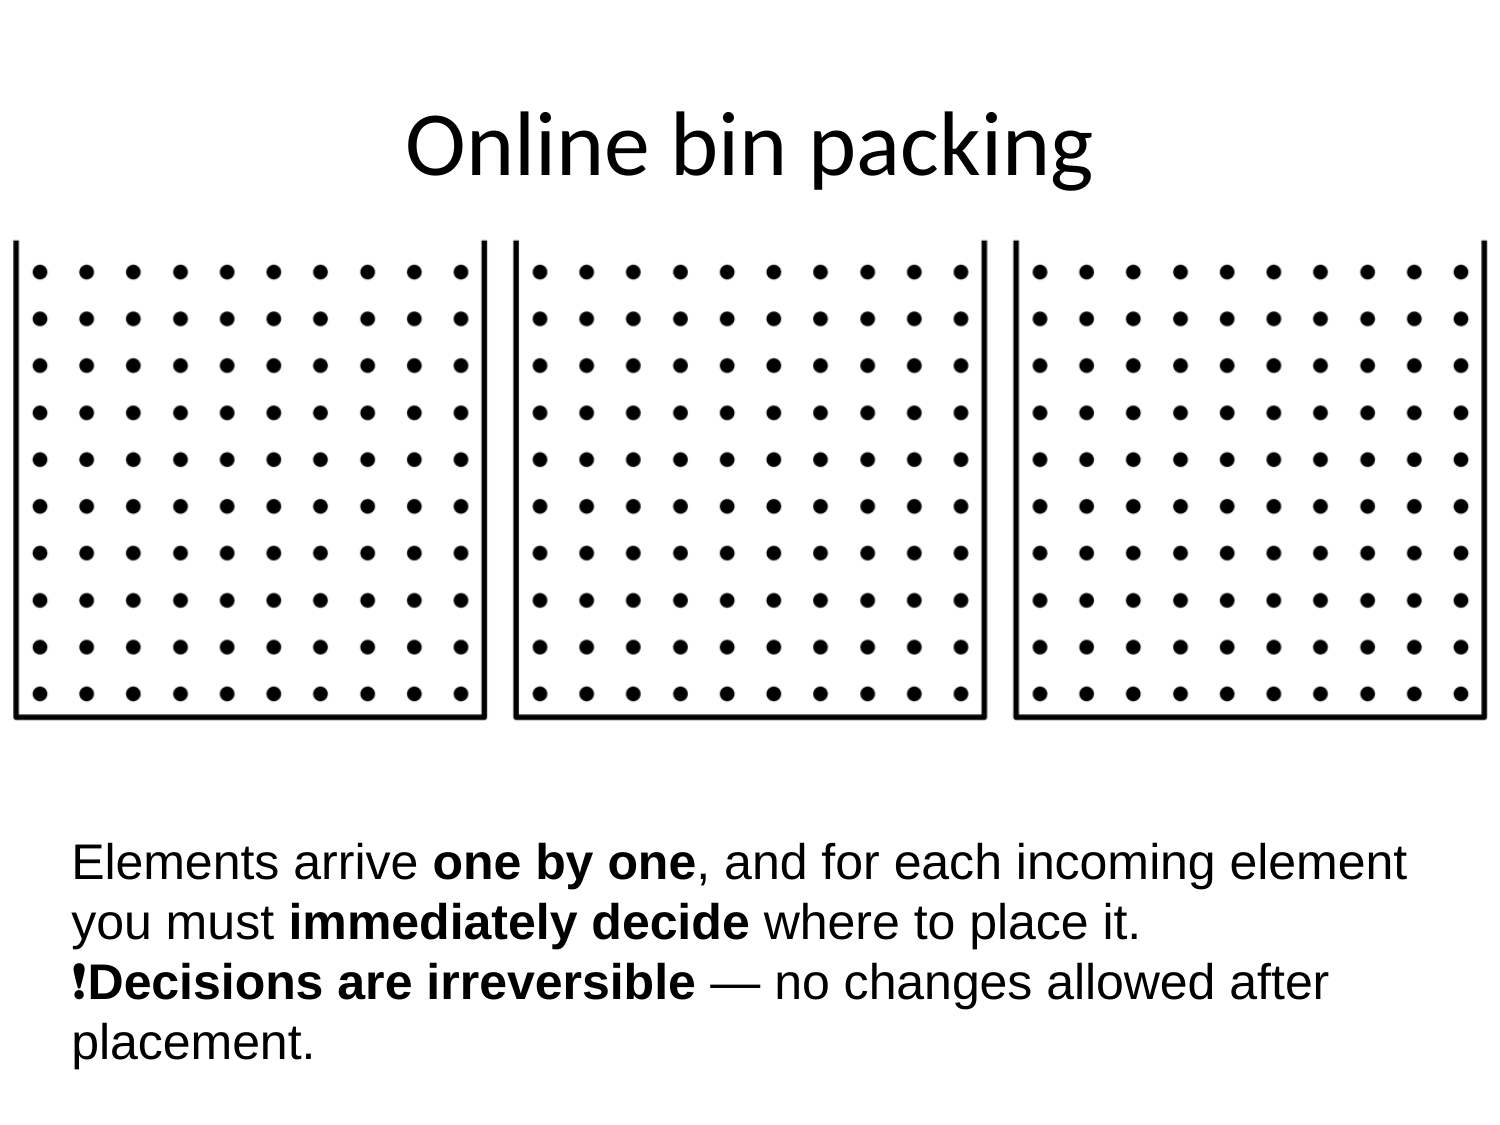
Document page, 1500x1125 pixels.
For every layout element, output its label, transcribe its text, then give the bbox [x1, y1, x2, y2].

picture [0, 232, 1500, 734]
title Online bin packing [75, 45, 1425, 230]
text_box Elements arrive one by one, and for each incoming element you must immediately decide where to place it. ❗Decisions are irreversible — no changes allowed after placement. [56, 821, 1444, 1077]
